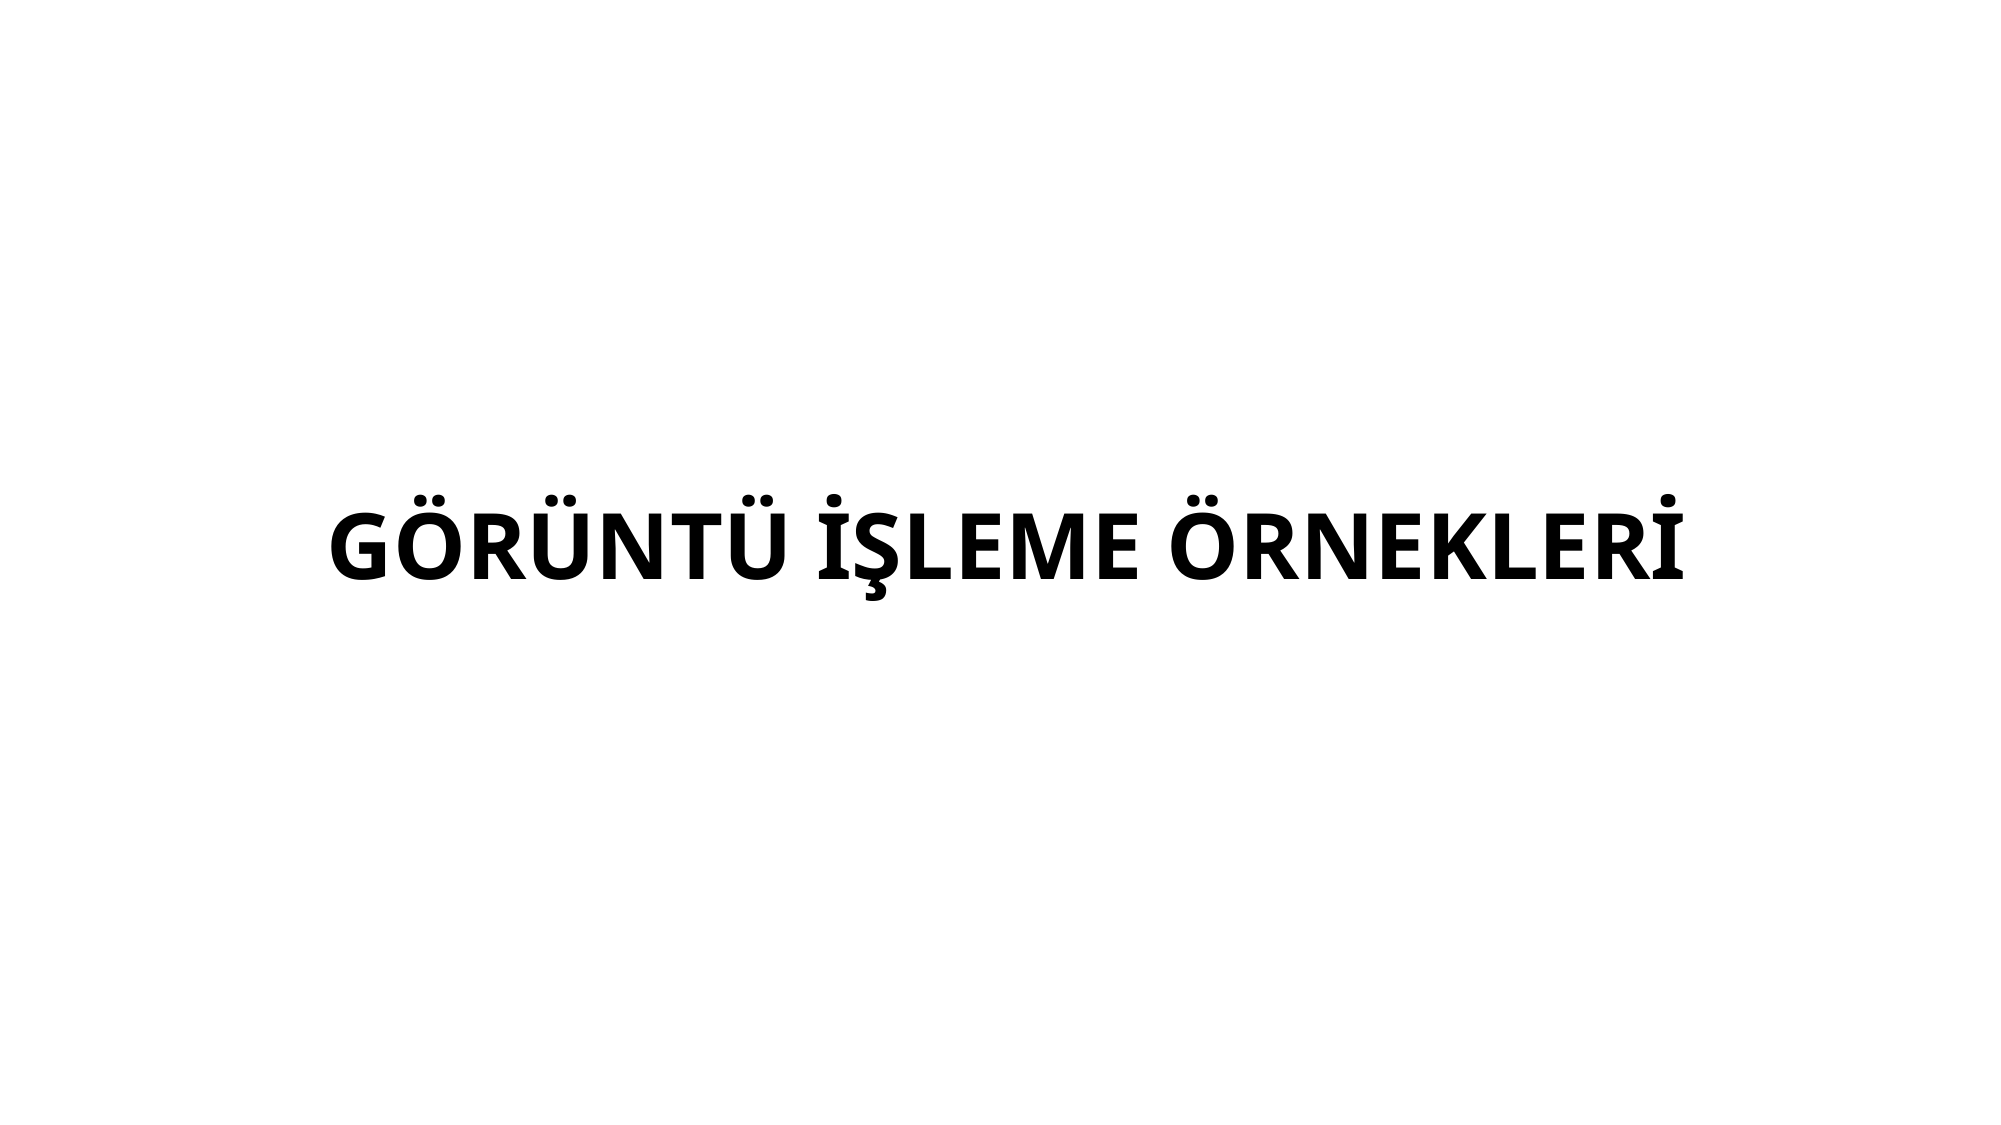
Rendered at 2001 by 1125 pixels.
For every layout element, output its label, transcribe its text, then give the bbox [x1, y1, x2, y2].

title GÖRÜNTÜ İŞLEME ÖRNEKLERİ [144, 441, 1870, 659]
